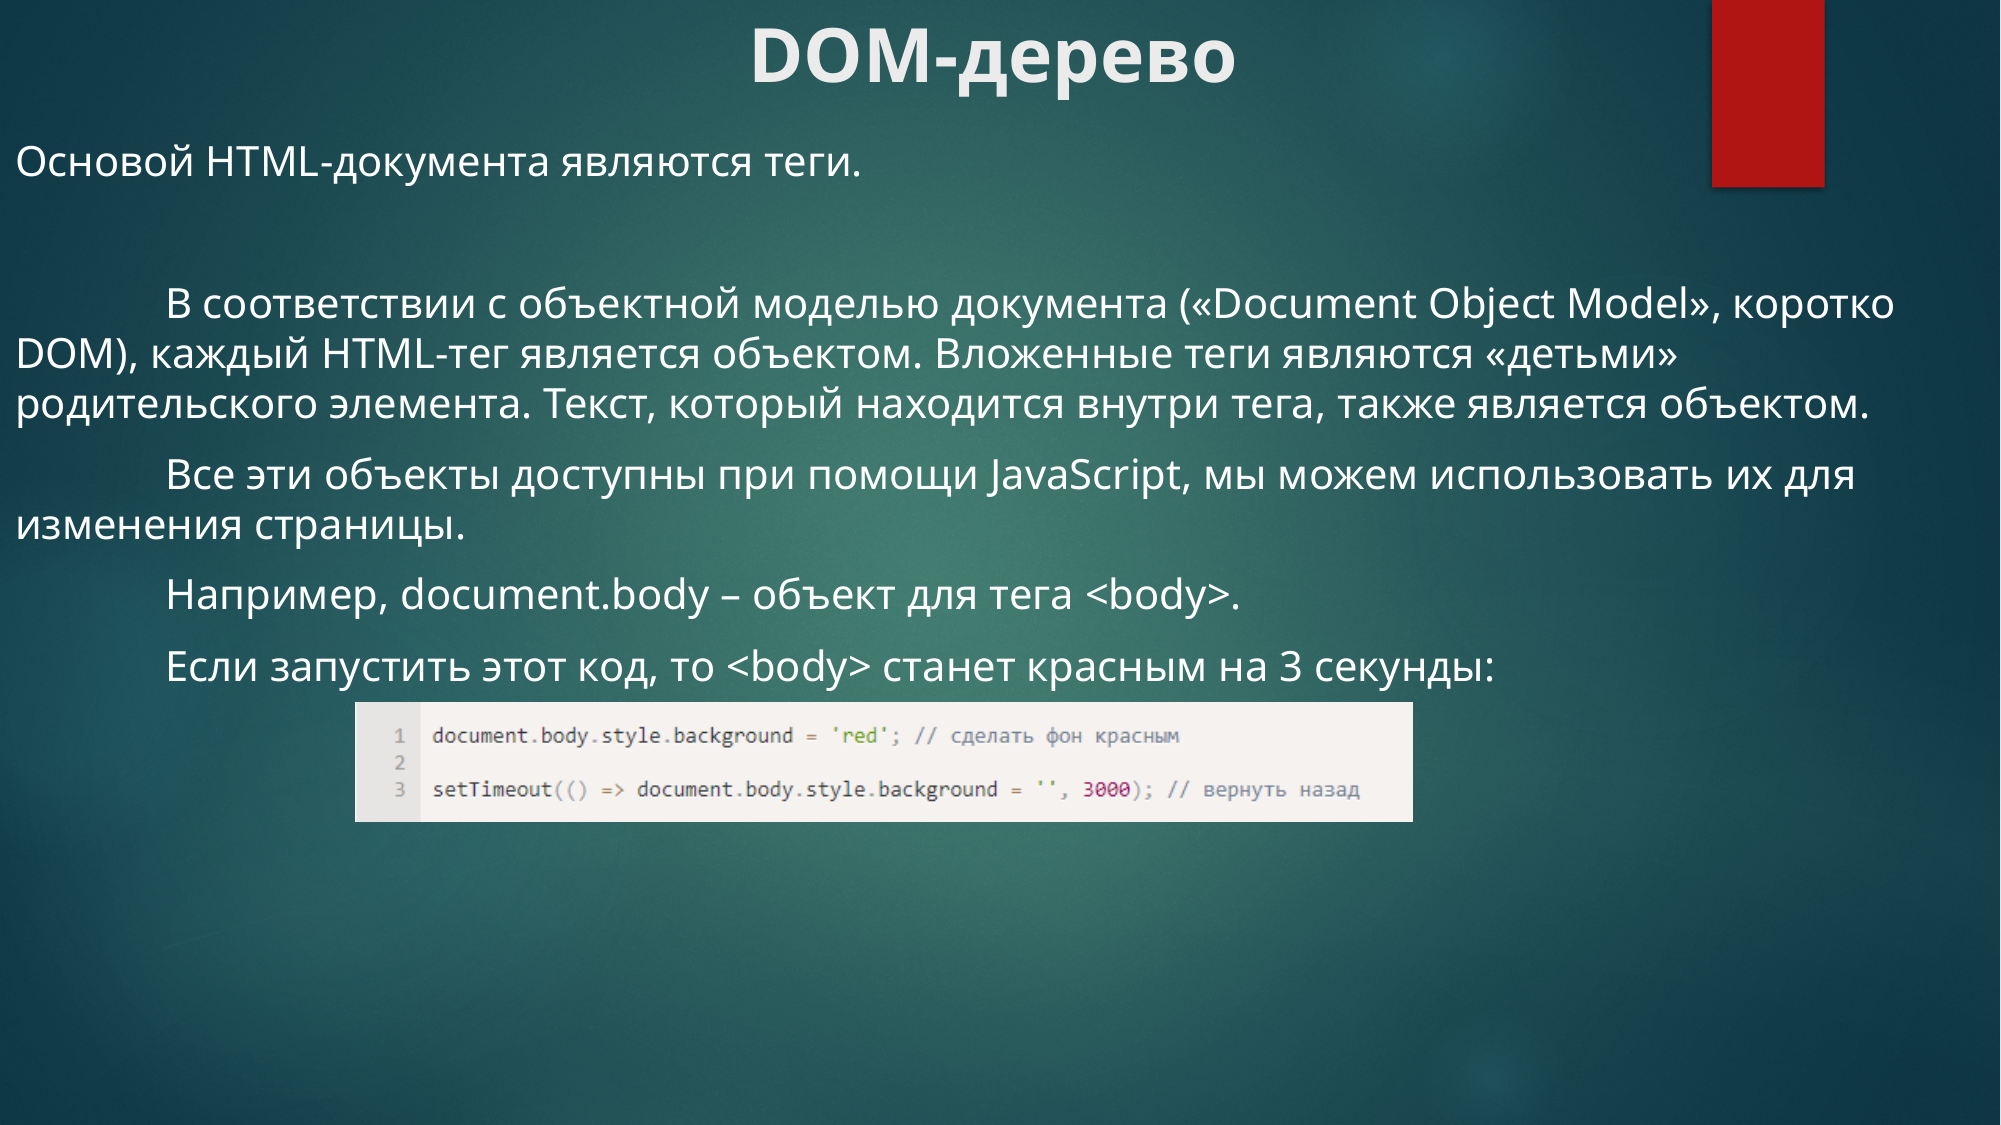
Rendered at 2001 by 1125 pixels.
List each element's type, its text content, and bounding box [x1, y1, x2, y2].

title DOM-дерево [196, 0, 1791, 127]
picture [355, 702, 1413, 822]
list Основой HTML-документа являются теги. В соответствии с объектной моделью документа («Document Object Model», коротко DOM), каждый HTML-тег является объектом. Вложенные теги являются «детьми» родительского элемента. Текст, который находится внутри тега, также является объектом. Все эти объекты доступны при помощи JavaScript, мы можем использовать их для изменения страницы. Например, document.body – объект для тега <body>. Если запустить этот код, то <body> станет красным на 3 секунды: [0, 127, 2000, 1125]
